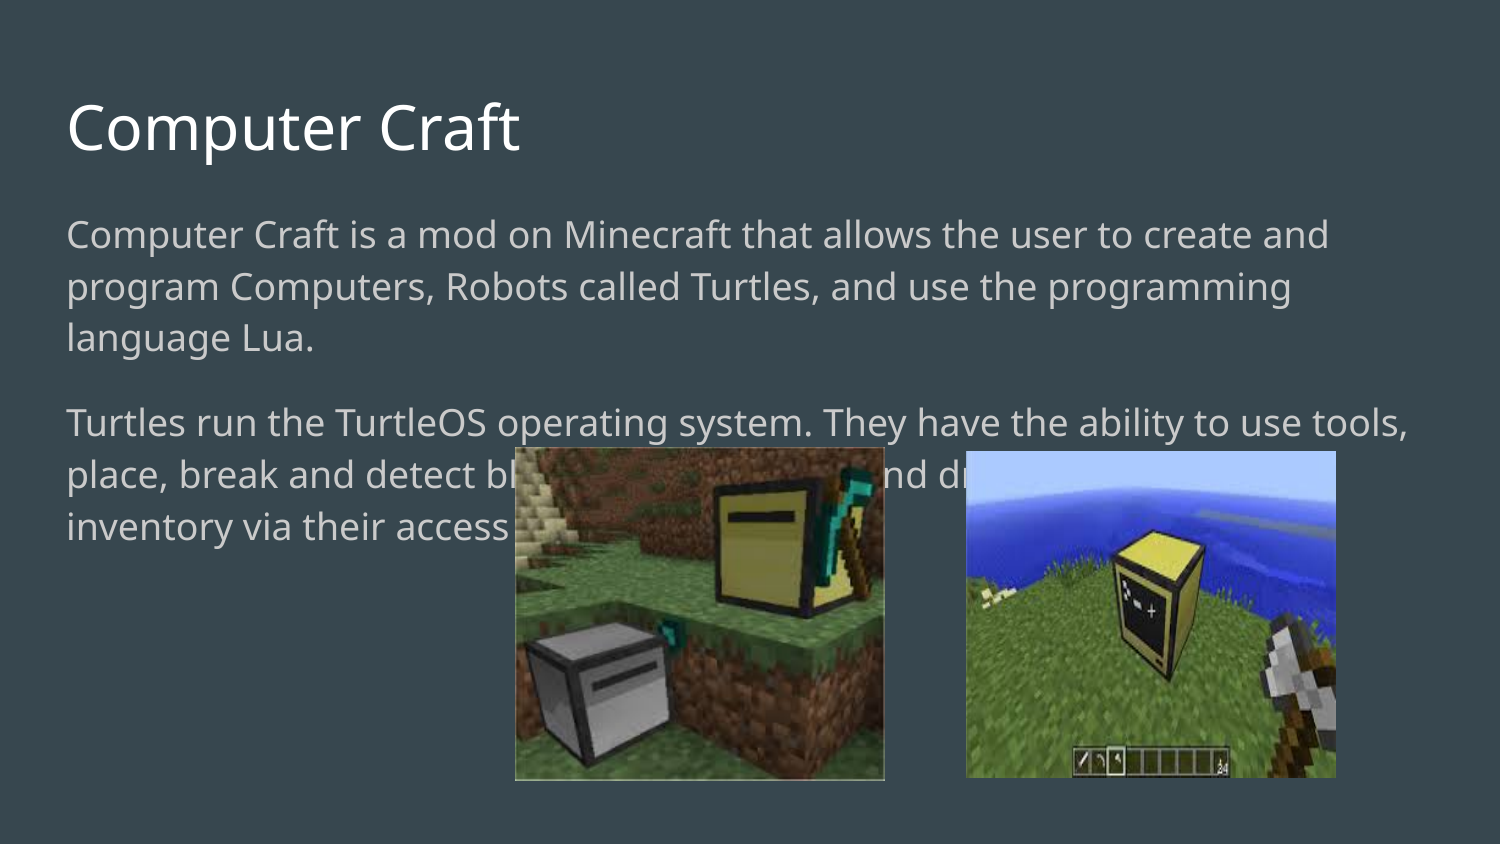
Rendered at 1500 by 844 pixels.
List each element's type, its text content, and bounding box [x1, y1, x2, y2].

list Computer Craft is a mod on Minecraft that allows the user to create and program Computers, Robots called Turtles, and use the programming language Lua. Turtles run the TurtleOS operating system. They have the ability to use tools, place, break and detect blocks, move around and drop items in their inventory via their access to the Turtle API. [51, 189, 1449, 750]
picture [515, 447, 885, 781]
title Computer Craft [51, 72, 1449, 167]
picture [966, 451, 1336, 778]
